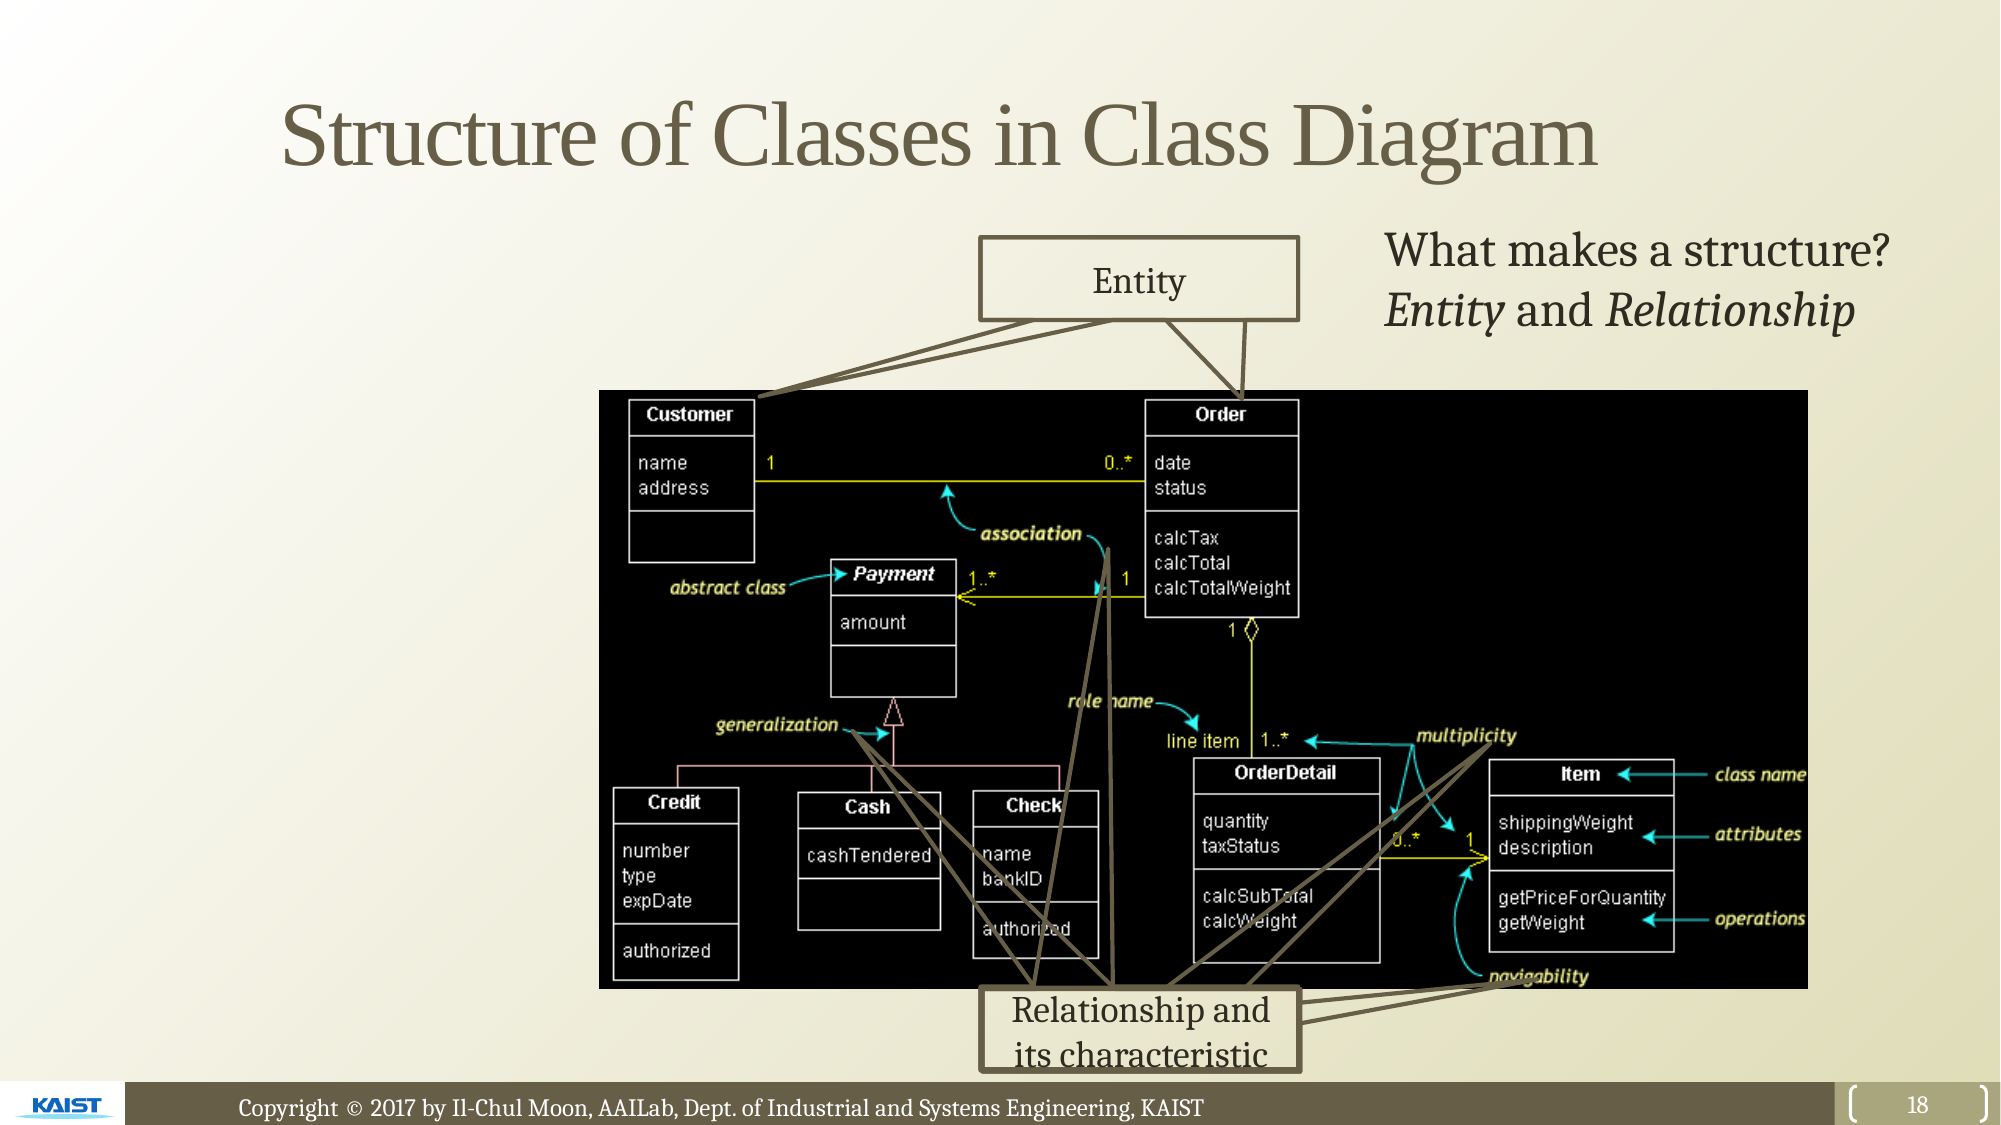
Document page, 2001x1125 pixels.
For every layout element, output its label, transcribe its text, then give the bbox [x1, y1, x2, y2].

text_box [1303, 996, 1459, 1025]
picture [0, 1081, 125, 1125]
text_box Relationship and its characteristic [980, 996, 1303, 1074]
picture [598, 389, 1808, 990]
title Structure of Classes in Class Diagram [264, 49, 1963, 209]
text_box What makes a structure? Entity and Relationship [1369, 208, 1909, 344]
slide_number 18 [1848, 1084, 1988, 1123]
text_box Entity [800, 235, 1301, 383]
text_box [1165, 323, 1248, 383]
